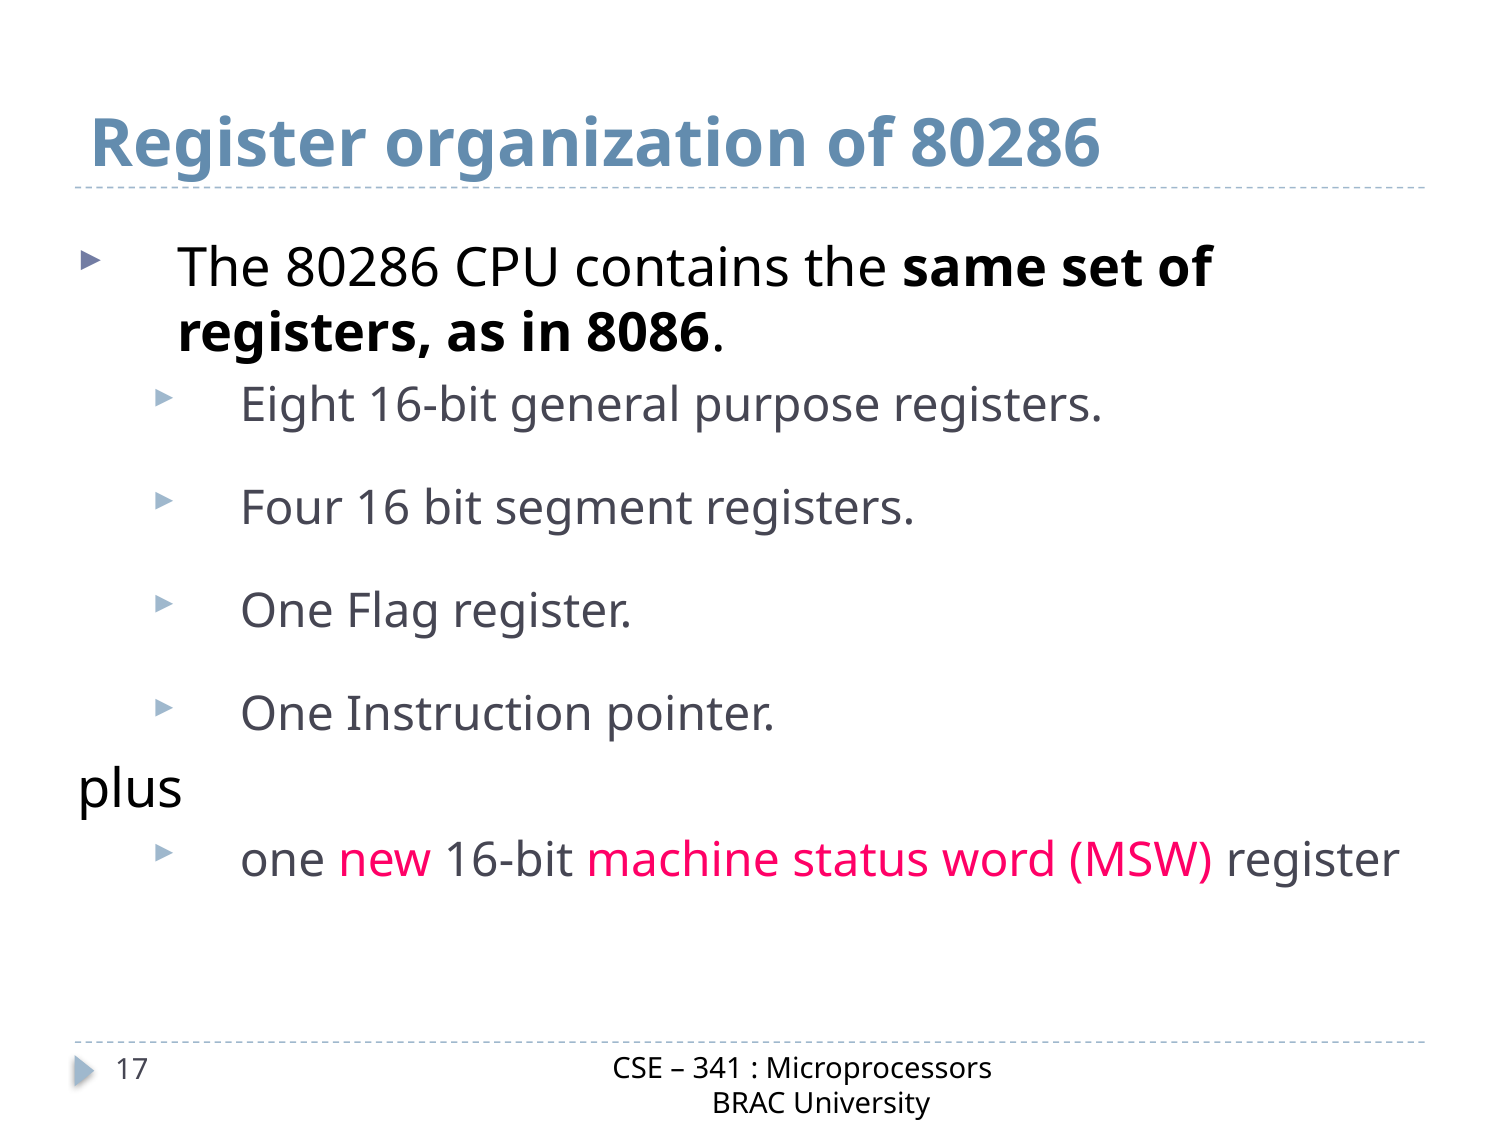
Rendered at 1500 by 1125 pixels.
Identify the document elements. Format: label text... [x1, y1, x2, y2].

text_box The 80286 CPU contains the same set of registers, as in 8086. Eight 16-bit general purpose registers. Four 16 bit segment registers. One Flag register. One Instruction pointer. plus one new 16-bit machine status word (MSW) register [62, 224, 1438, 1100]
text_box [74, 201, 1500, 925]
title Register organization of 80286 [75, 24, 1425, 188]
